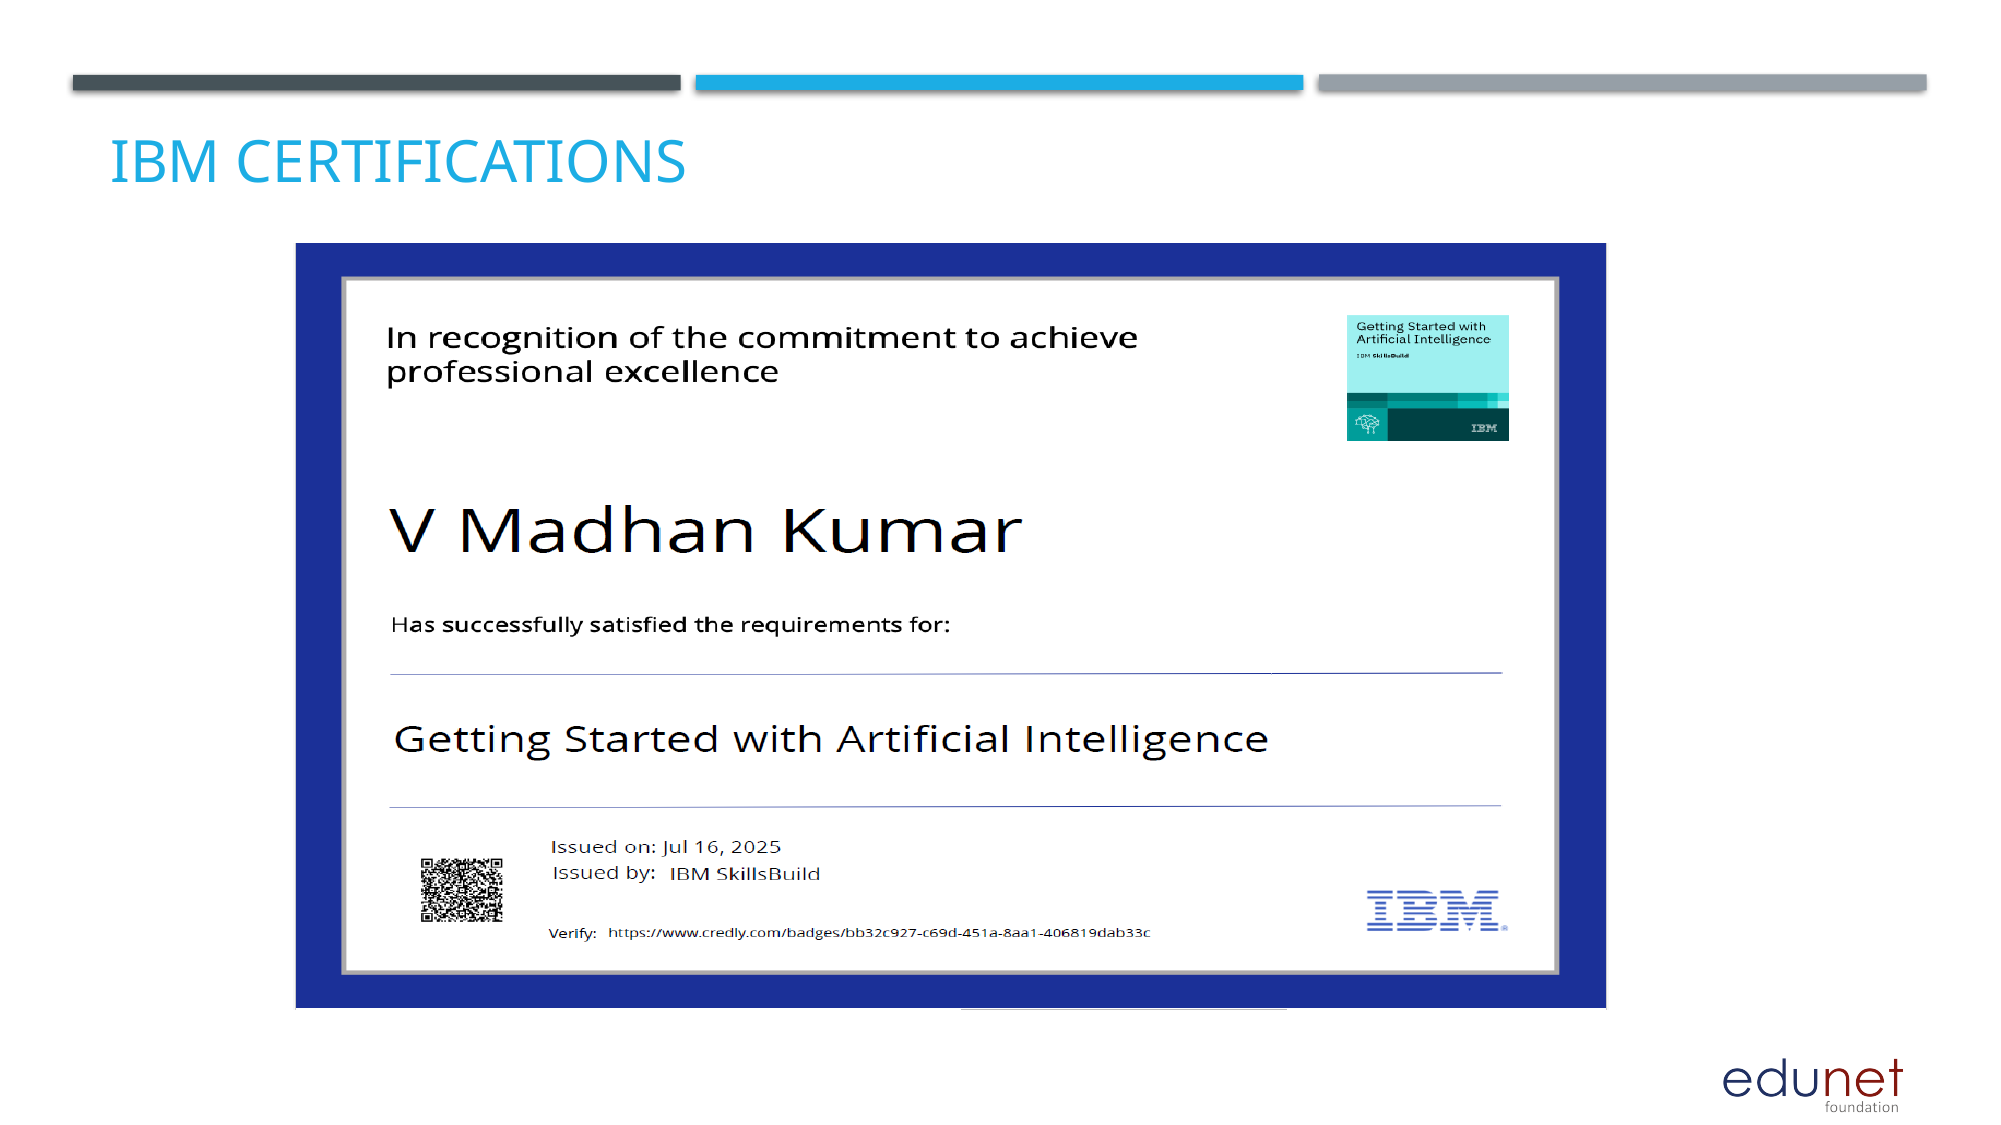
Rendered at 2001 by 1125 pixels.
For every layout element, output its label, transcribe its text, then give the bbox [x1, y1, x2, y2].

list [293, 242, 1610, 1011]
picture [1719, 1056, 1905, 1116]
title IBM Certifications [95, 115, 1905, 203]
